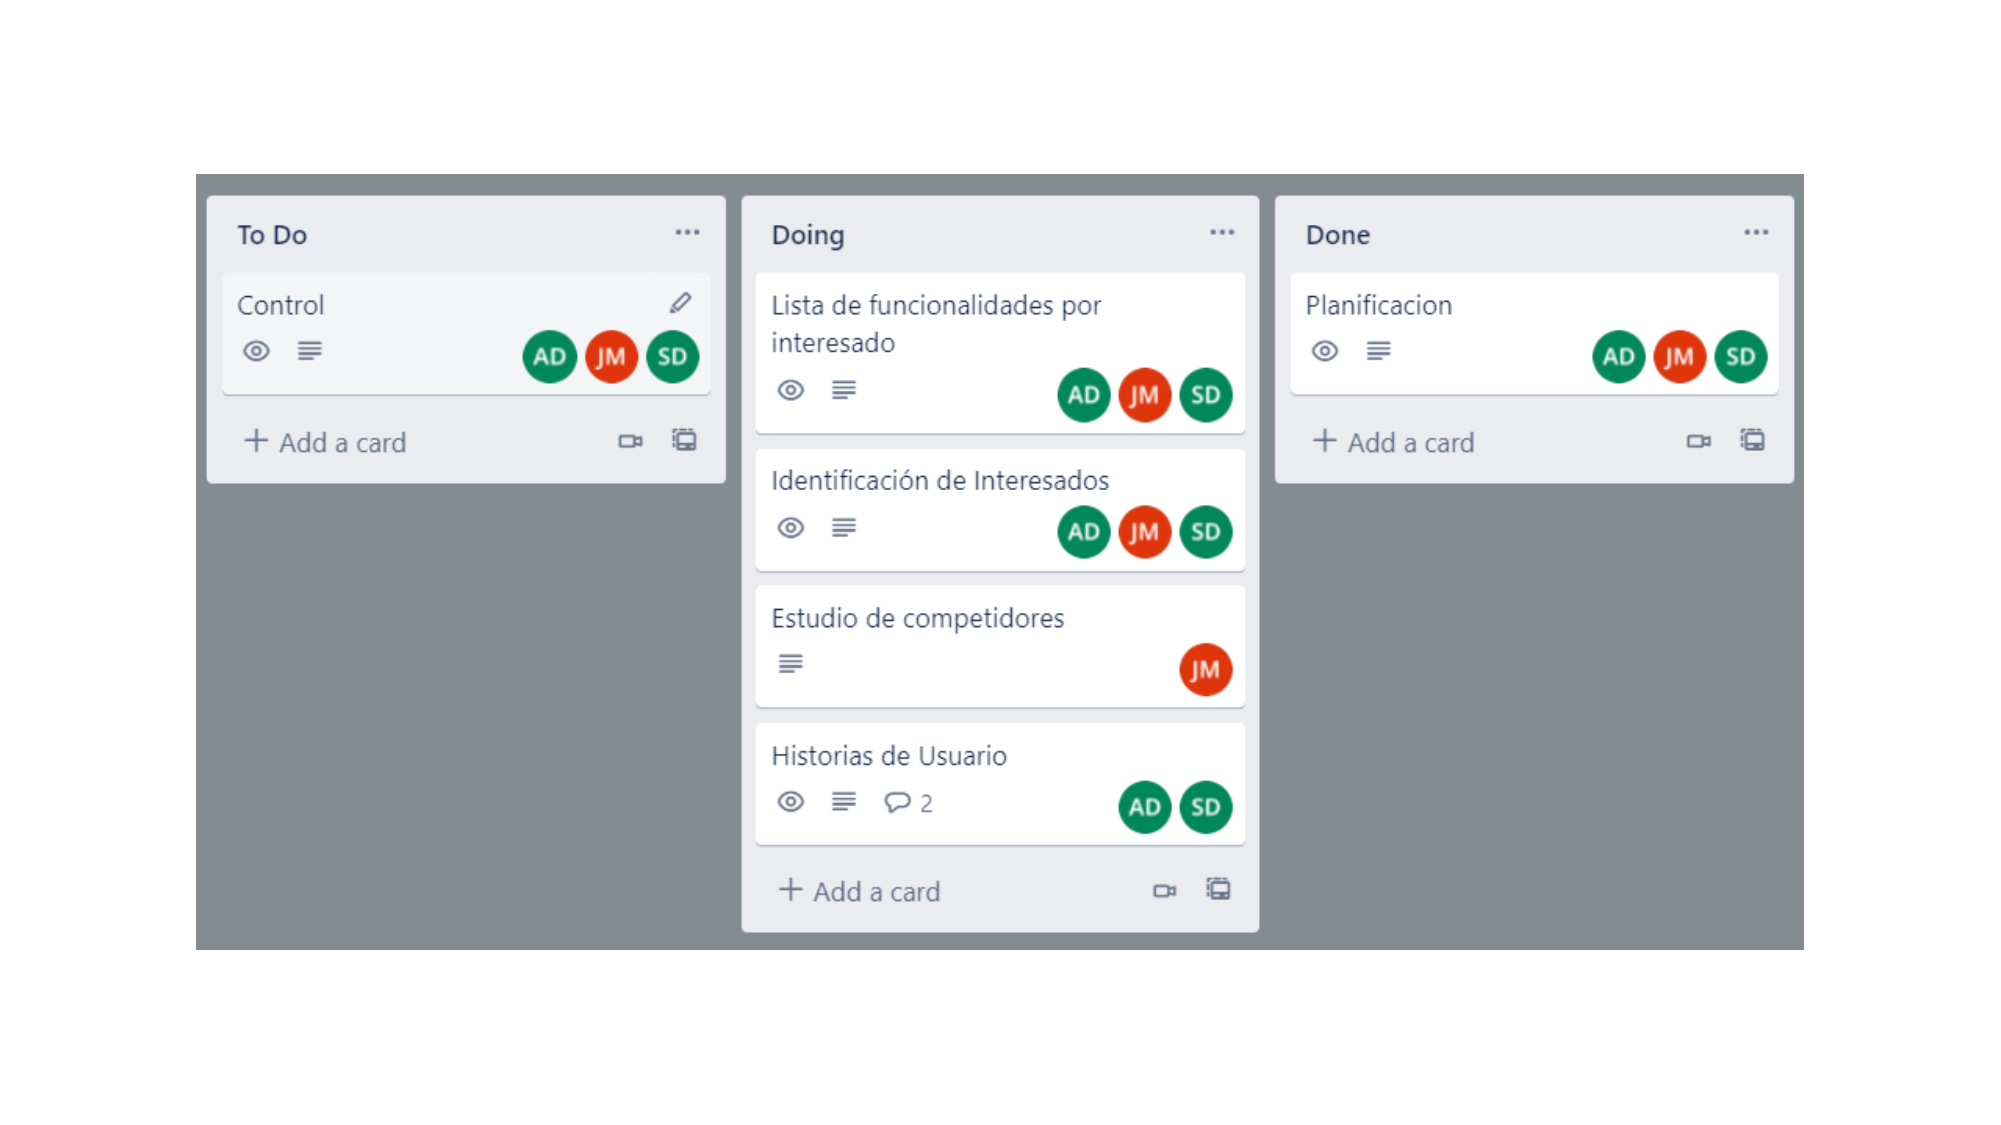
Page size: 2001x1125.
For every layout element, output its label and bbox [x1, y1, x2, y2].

picture [196, 174, 1804, 950]
